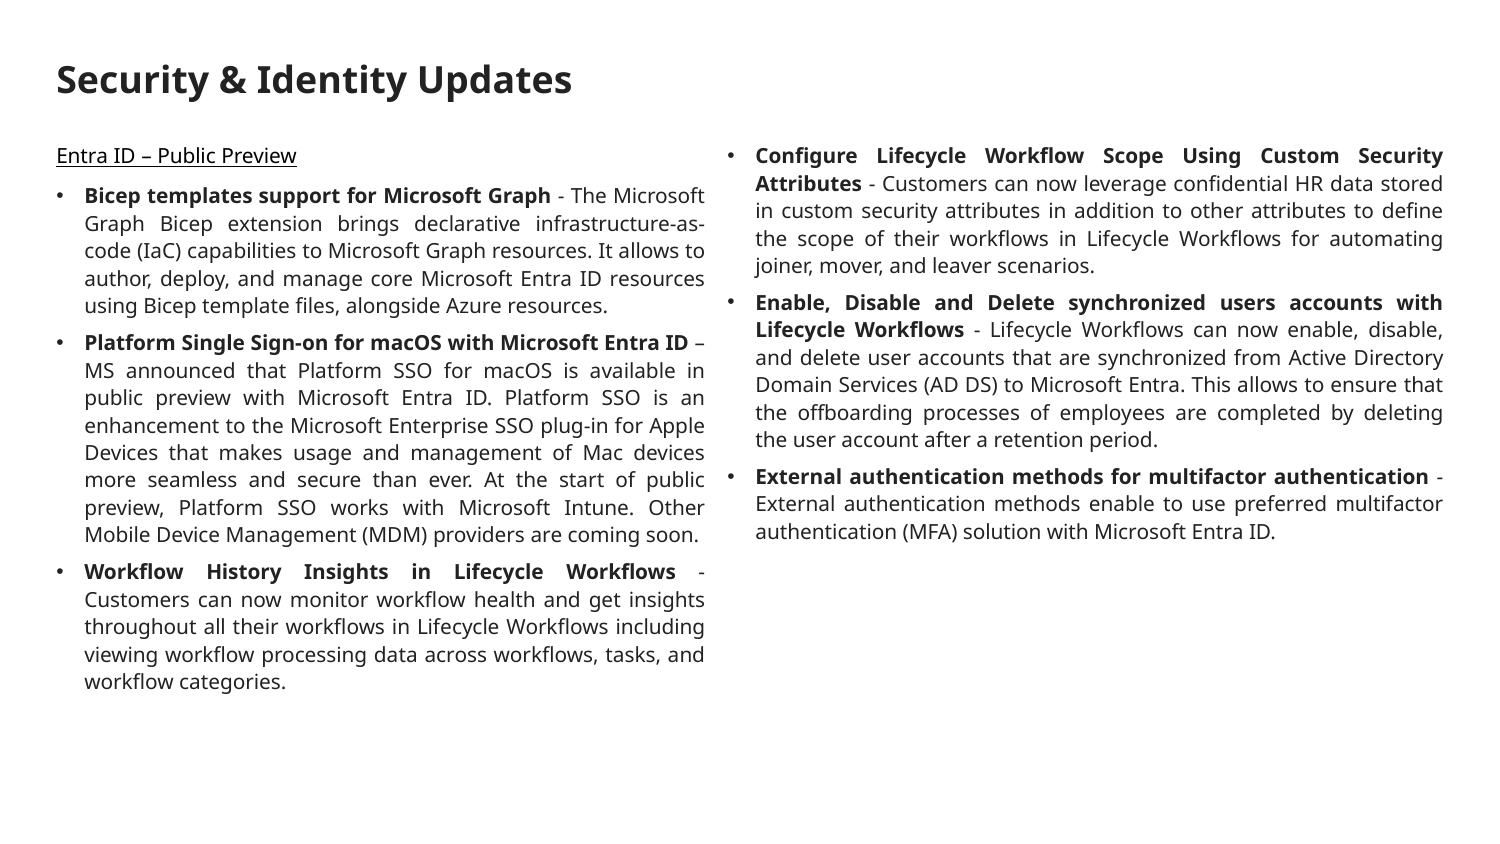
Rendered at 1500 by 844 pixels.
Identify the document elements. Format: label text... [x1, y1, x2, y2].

title Security & Identity Updates [56, 56, 1444, 113]
list Entra ID – Public Preview Bicep templates support for Microsoft Graph - The Microsoft Graph Bicep extension brings declarative infrastructure-as-code (IaC) capabilities to Microsoft Graph resources. It allows to author, deploy, and manage core Microsoft Entra ID resources using Bicep template files, alongside Azure resources. Platform Single Sign-on for macOS with Microsoft Entra ID – MS announced that Platform SSO for macOS is available in public preview with Microsoft Entra ID. Platform SSO is an enhancement to the Microsoft Enterprise SSO plug-in for Apple Devices that makes usage and management of Mac devices more seamless and secure than ever. At the start of public preview, Platform SSO works with Microsoft Intune. Other Mobile Device Management (MDM) providers are coming soon. Workflow History Insights in Lifecycle Workflows - Customers can now monitor workflow health and get insights throughout all their workflows in Lifecycle Workflows including viewing workflow processing data across workflows, tasks, and workflow categories. [56, 140, 706, 760]
list Configure Lifecycle Workflow Scope Using Custom Security Attributes - Customers can now leverage confidential HR data stored in custom security attributes in addition to other attributes to define the scope of their workflows in Lifecycle Workflows for automating joiner, mover, and leaver scenarios. Enable, Disable and Delete synchronized users accounts with Lifecycle Workflows - Lifecycle Workflows can now enable, disable, and delete user accounts that are synchronized from Active Directory Domain Services (AD DS) to Microsoft Entra. This allows to ensure that the offboarding processes of employees are completed by deleting the user account after a retention period. External authentication methods for multifactor authentication - External authentication methods enable to use preferred multifactor authentication (MFA) solution with Microsoft Entra ID. [727, 140, 1444, 760]
